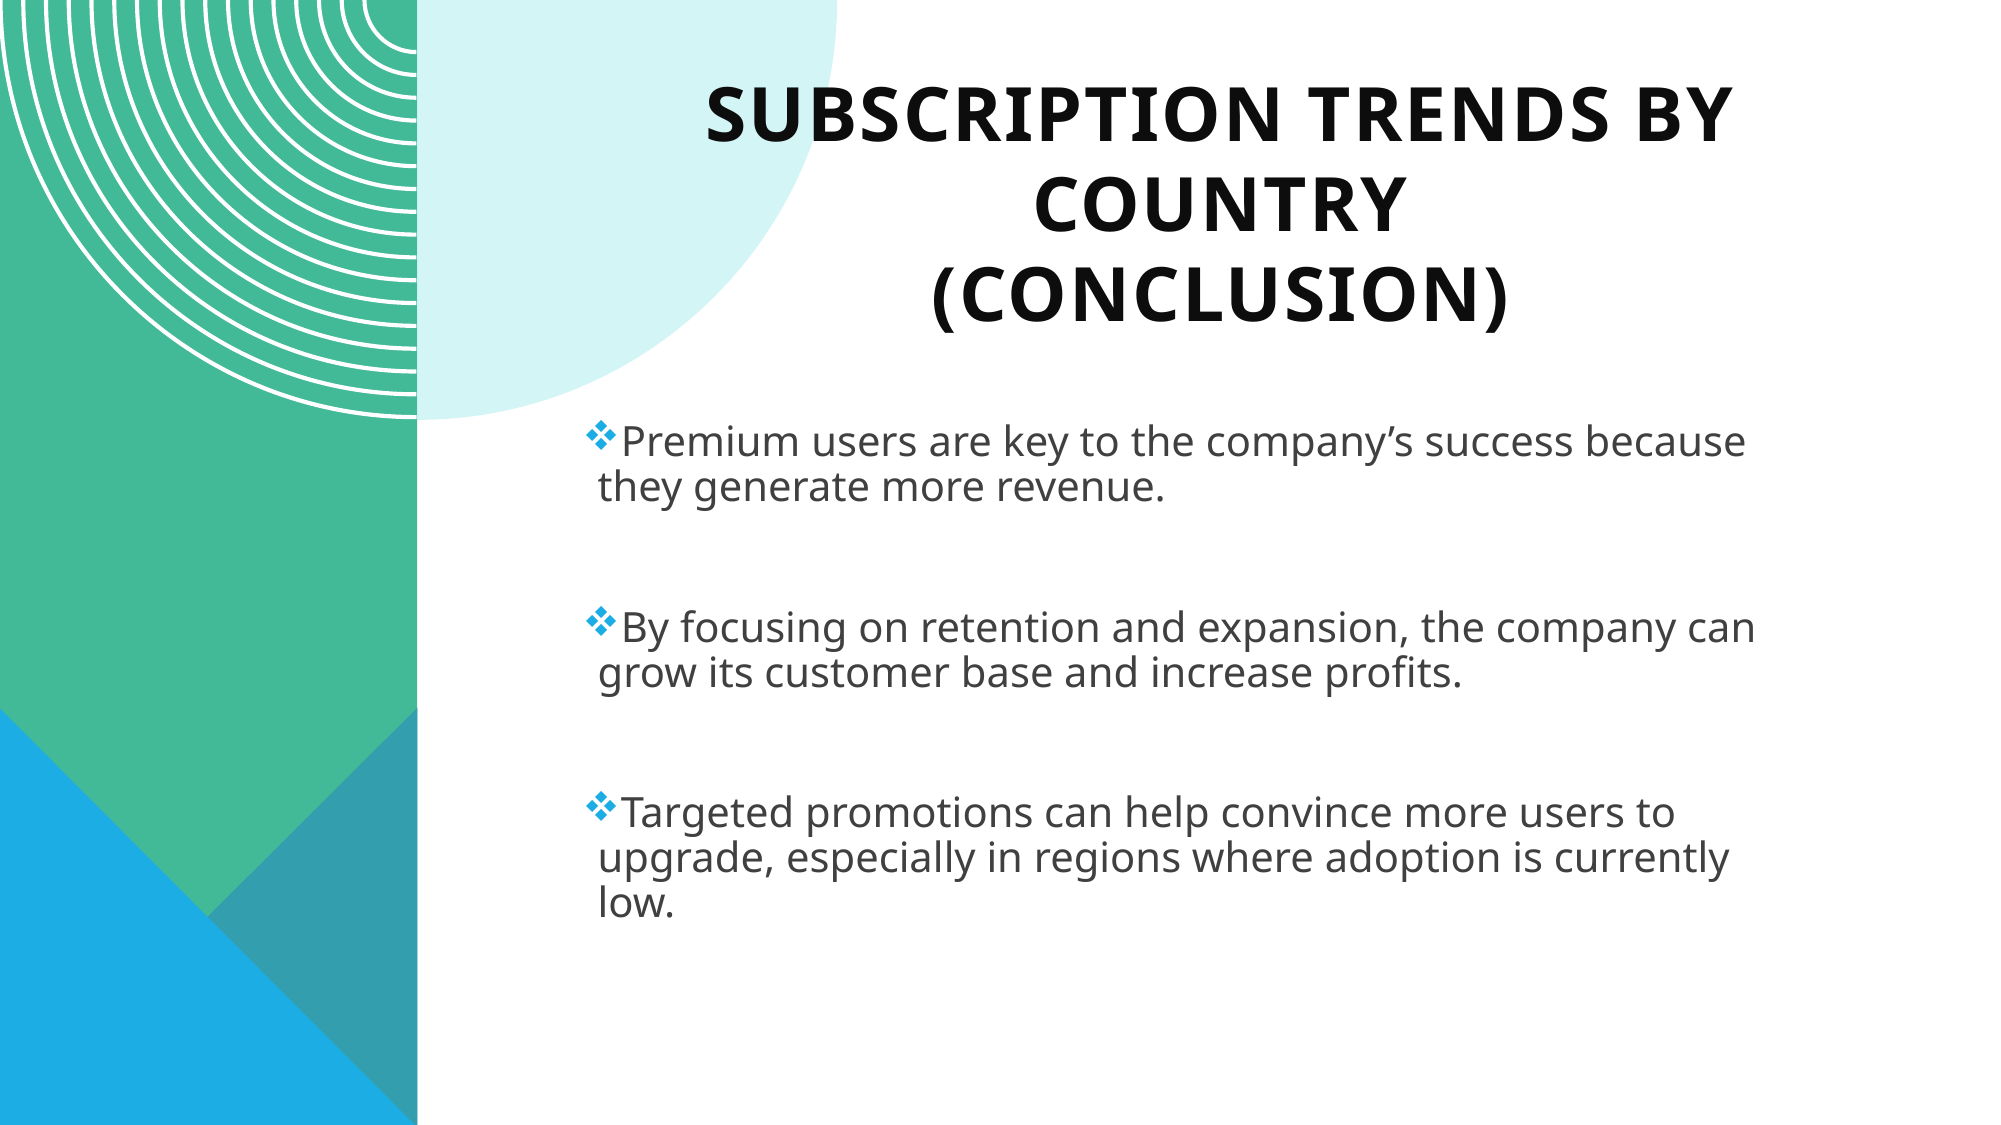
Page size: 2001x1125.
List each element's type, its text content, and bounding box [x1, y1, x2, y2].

list Premium users are key to the company’s success because they generate more revenue. By focusing on retention and expansion, the company can grow its customer base and increase profits. Targeted promotions can help convince more users to upgrade, especially in regions where adoption is currently low. [567, 379, 1824, 1033]
title Subscription trends by country (conclusion) [567, 173, 1875, 337]
